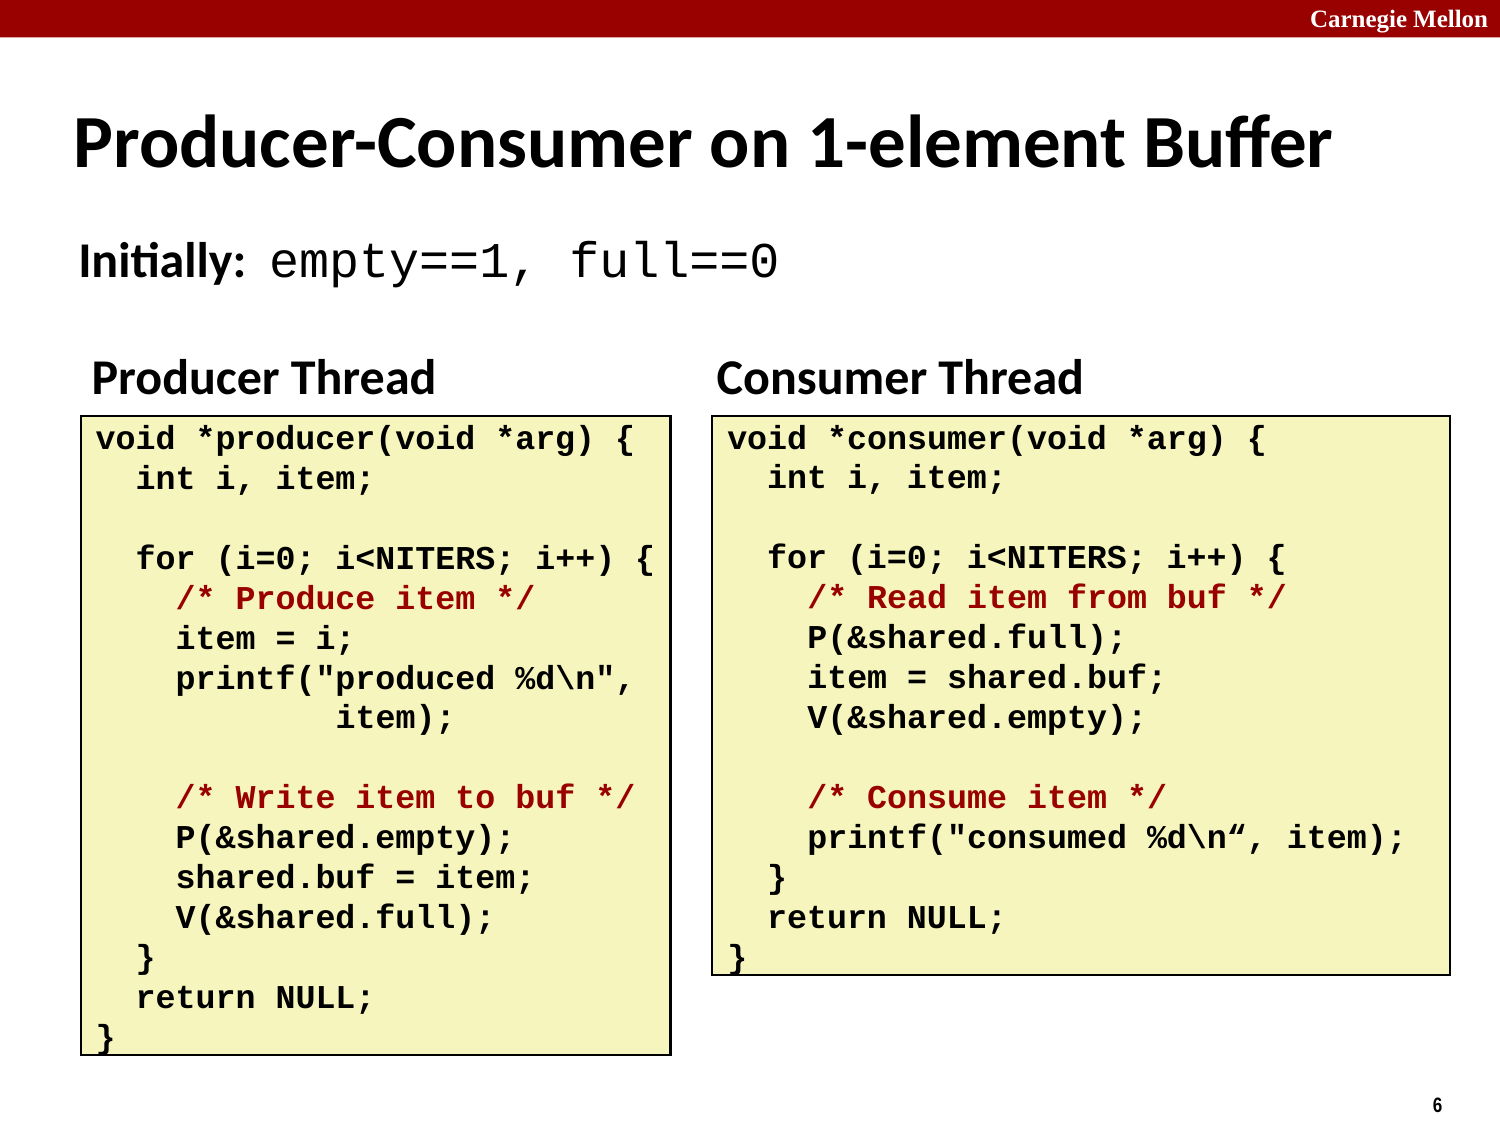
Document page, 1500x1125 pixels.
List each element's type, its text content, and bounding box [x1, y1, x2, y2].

text_box Producer Thread [76, 337, 452, 413]
text_box Initially: empty==1, full==0 [63, 227, 795, 288]
title Producer-Consumer on 1-element Buffer [58, 74, 1413, 201]
text_box void *consumer(void *arg) { int i, item; for (i=0; i<NITERS; i++) { /* Read item from buf */ P(&shared.full); item = shared.buf; V(&shared.empty); /* Consume item */ printf("consumed %d\n“, item); } return NULL; } [712, 415, 1450, 975]
text_box void *producer(void *arg) { int i, item; for (i=0; i<NITERS; i++) { /* Produce item */ item = i; printf("produced %d\n", item); /* Write item to buf */ P(&shared.empty); shared.buf = item; V(&shared.full); } return NULL; } [80, 416, 671, 1056]
text_box Consumer Thread [701, 337, 1100, 413]
